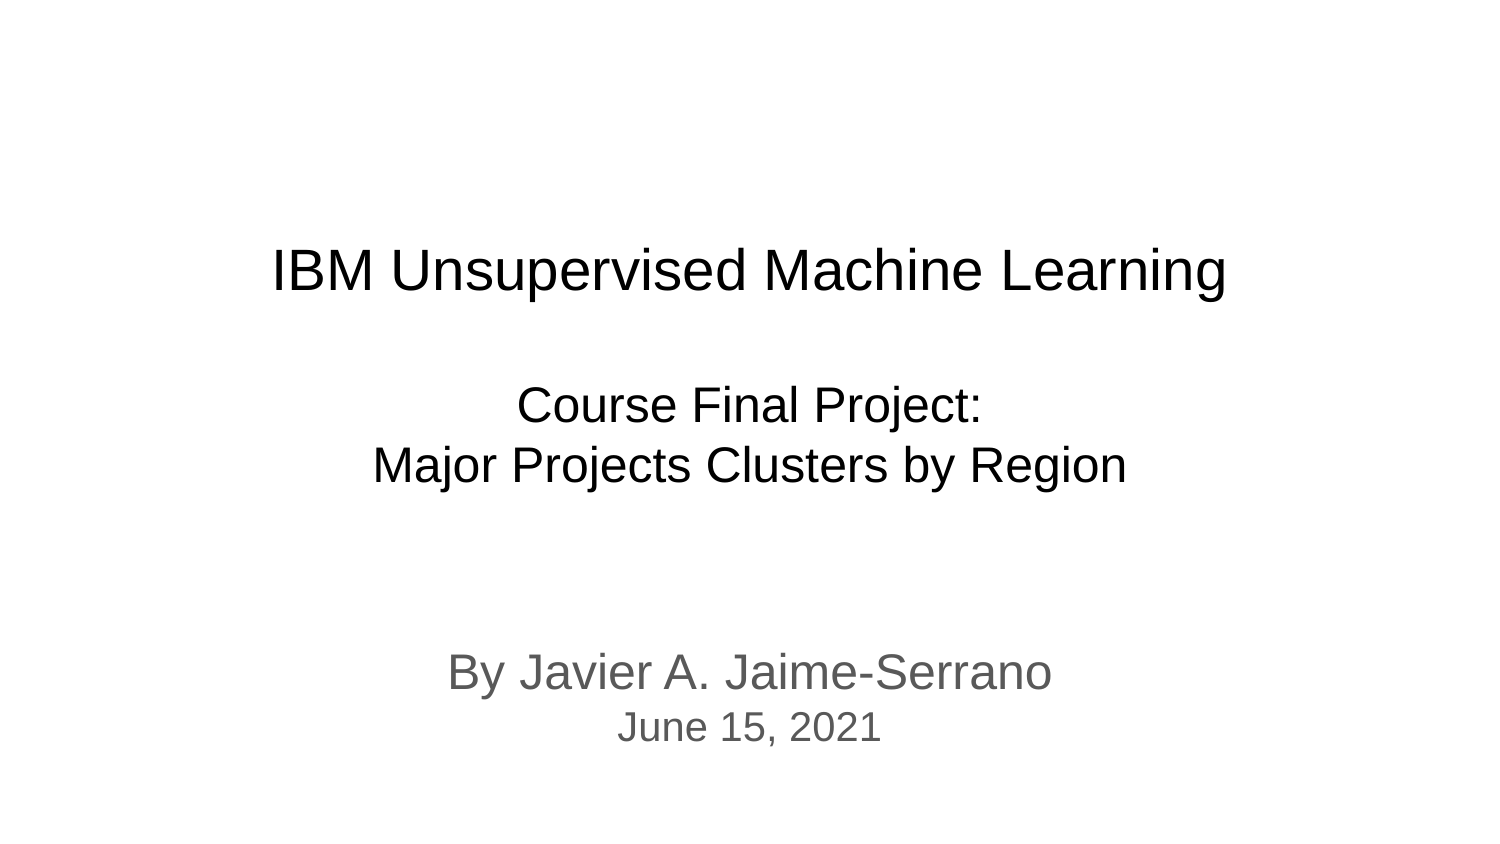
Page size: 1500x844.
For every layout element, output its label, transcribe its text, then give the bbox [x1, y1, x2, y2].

subtitle By Javier A. Jaime-Serrano June 15, 2021 [51, 624, 1449, 755]
title IBM Unsupervised Machine Learning Course Final Project: Major Projects Clusters by Region [51, 122, 1449, 608]
